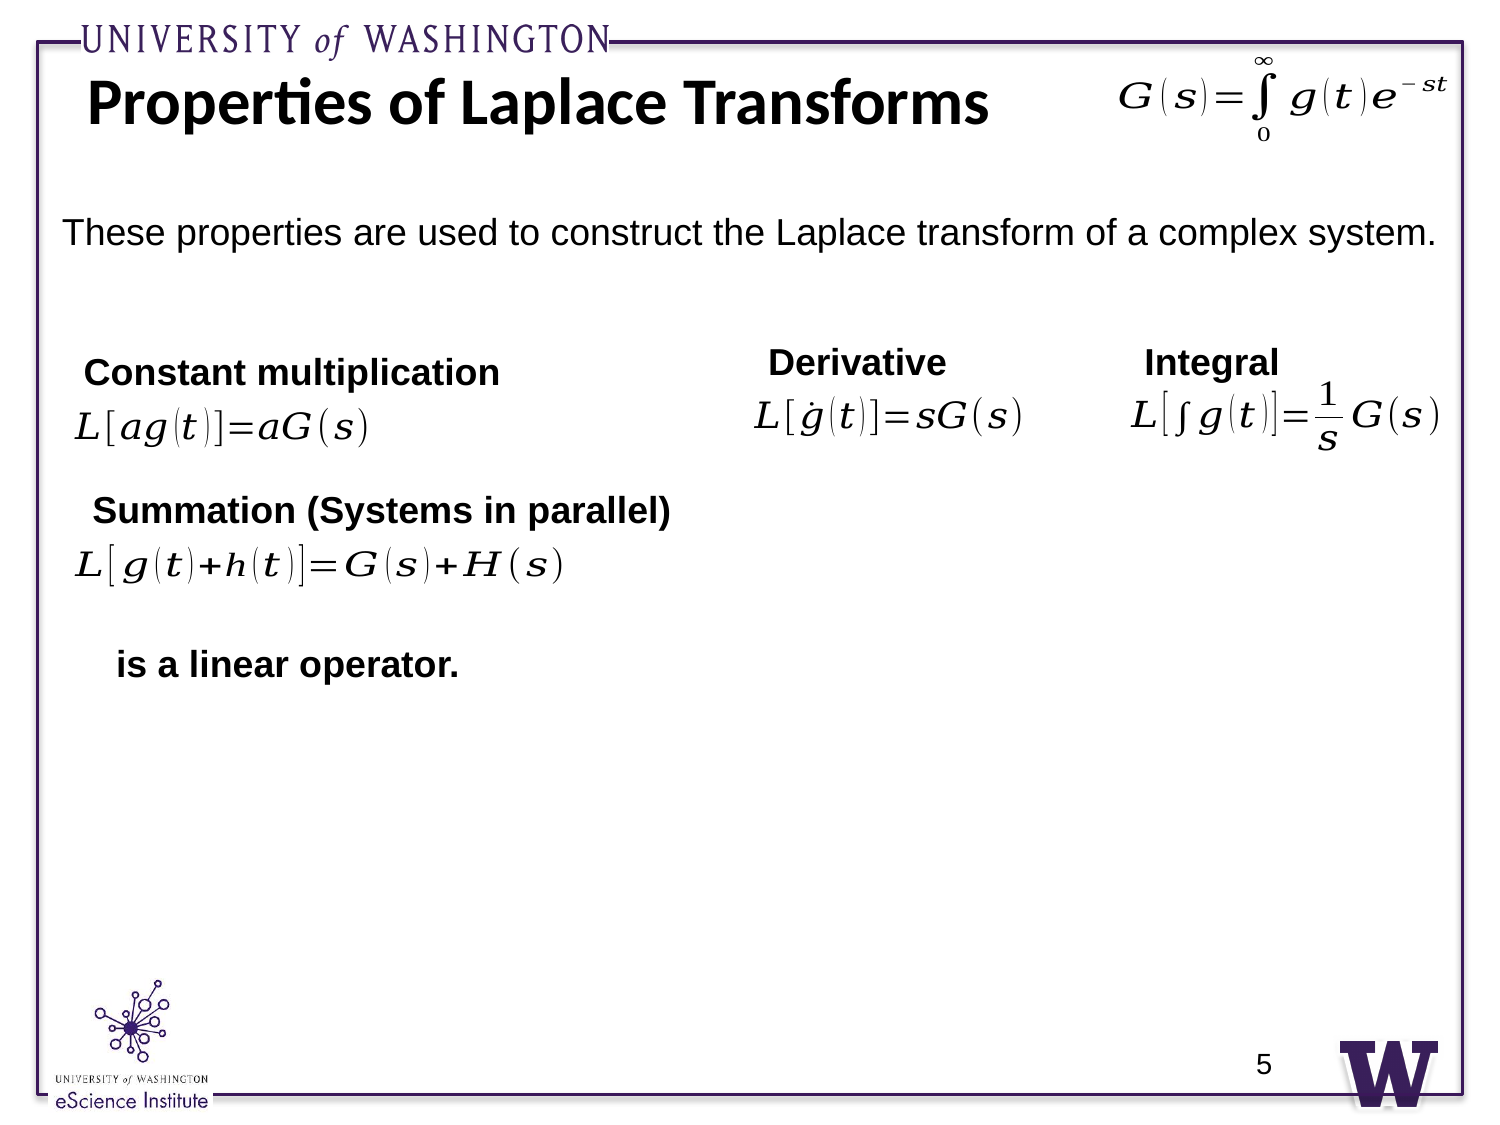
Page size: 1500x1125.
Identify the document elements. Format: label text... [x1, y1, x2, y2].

text_box These properties are used to construct the Laplace transform of a complex system. [47, 200, 1453, 261]
slide_number 5 [1241, 1037, 1325, 1098]
picture [81, 24, 609, 50]
title Properties of Laplace Transforms [26, 50, 1052, 189]
text_box Constant multiplication [68, 341, 516, 401]
picture [1340, 1041, 1438, 1093]
picture [1340, 1096, 1438, 1107]
picture [48, 978, 213, 1113]
text_box Derivative [753, 330, 962, 391]
text_box Summation (Systems in parallel) [77, 478, 687, 539]
text_box Integral [1129, 330, 1295, 391]
